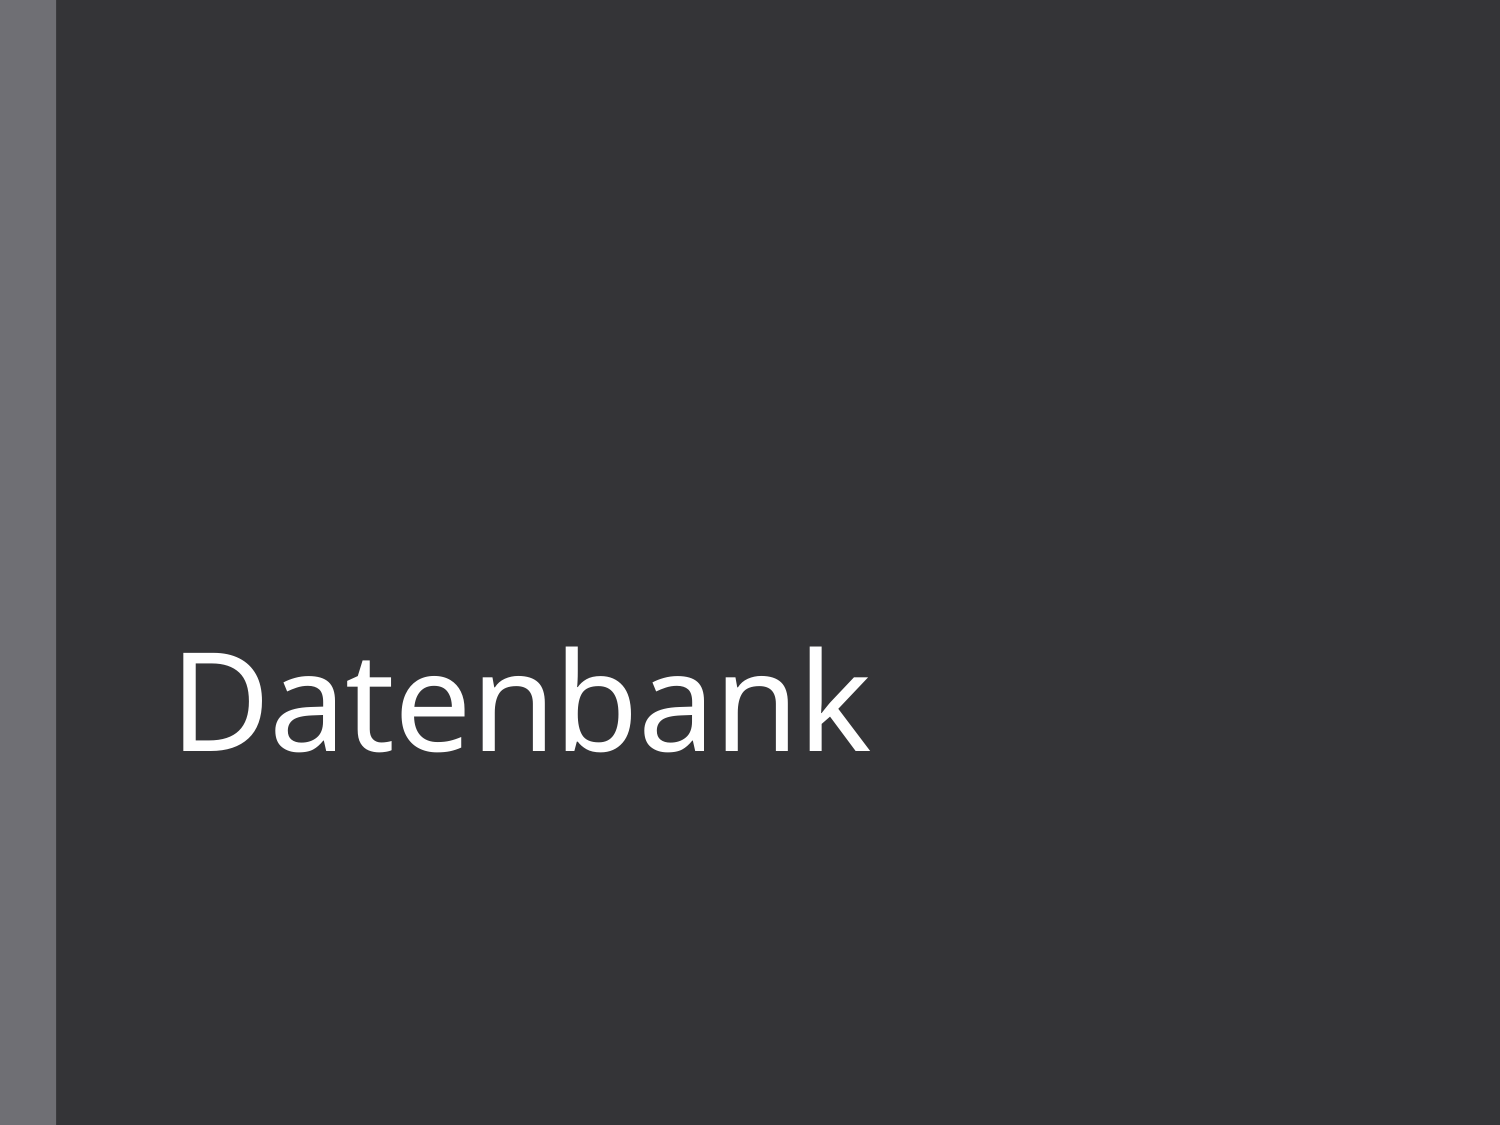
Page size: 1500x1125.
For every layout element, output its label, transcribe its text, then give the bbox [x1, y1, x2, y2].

title Datenbank [155, 124, 1314, 788]
